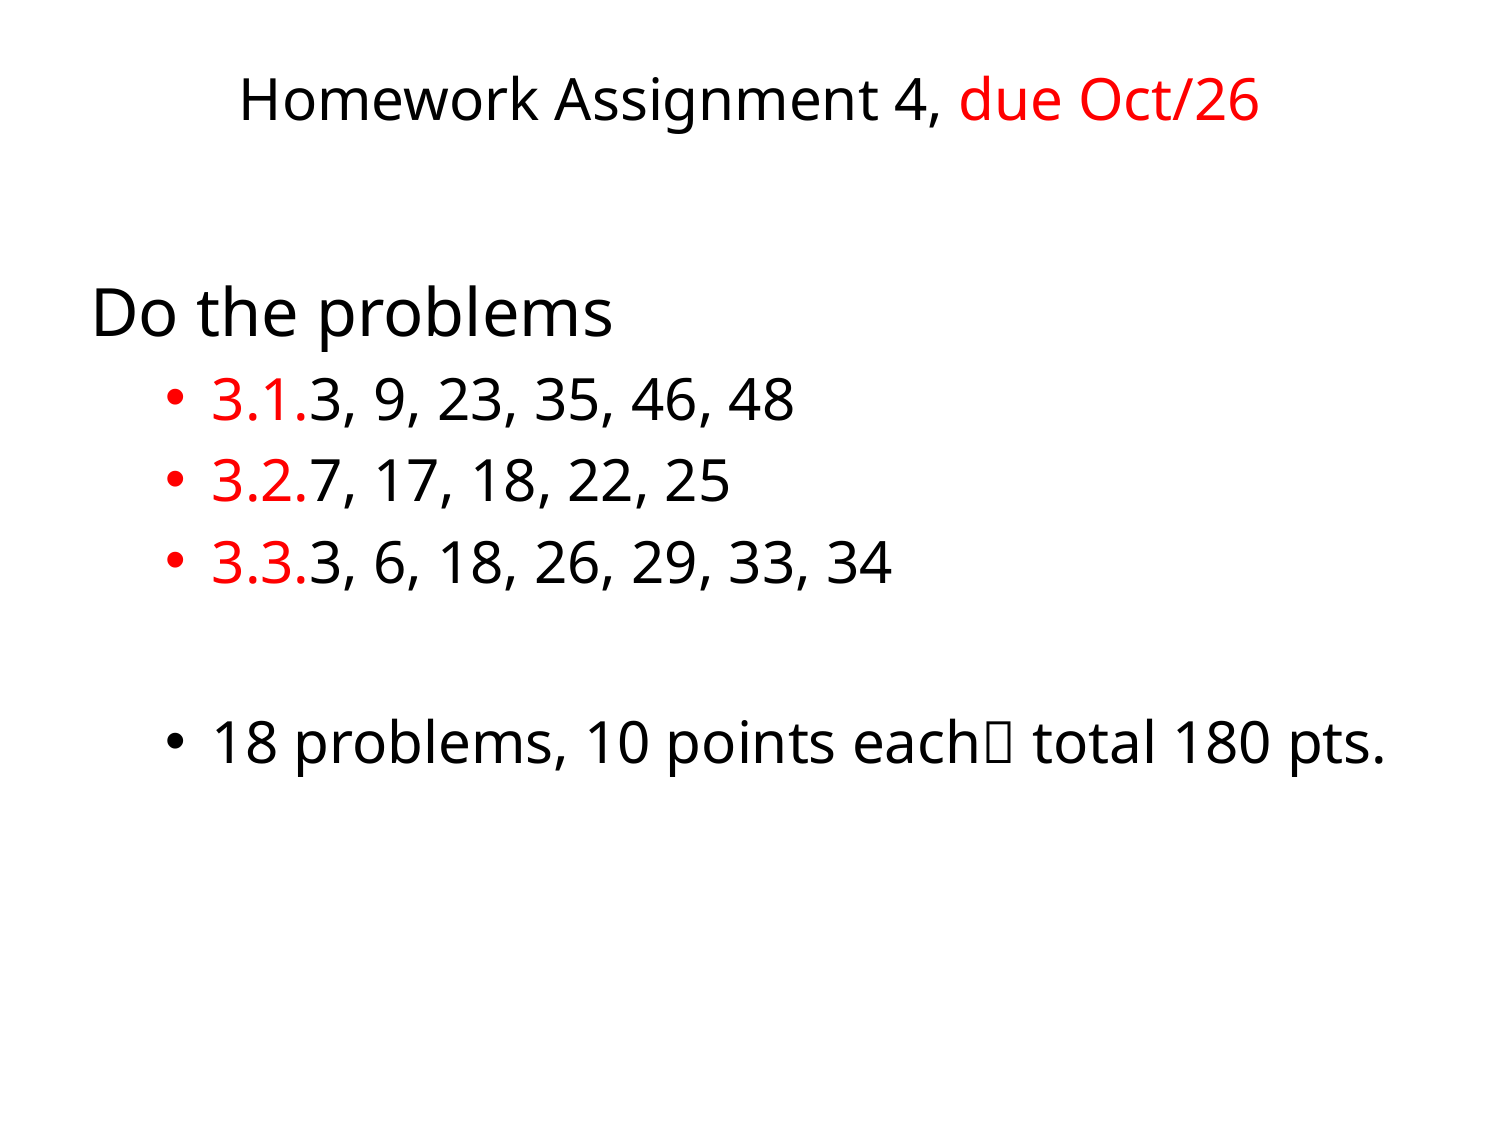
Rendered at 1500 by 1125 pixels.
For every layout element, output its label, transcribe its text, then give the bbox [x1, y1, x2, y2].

list Do the problems 3.1.3, 9, 23, 35, 46, 48 3.2.7, 17, 18, 22, 25 3.3.3, 6, 18, 26, 29, 33, 34 18 problems, 10 points each total 180 pts. [75, 262, 1425, 1005]
title Homework Assignment 4, due Oct/26 [75, 45, 1425, 149]
